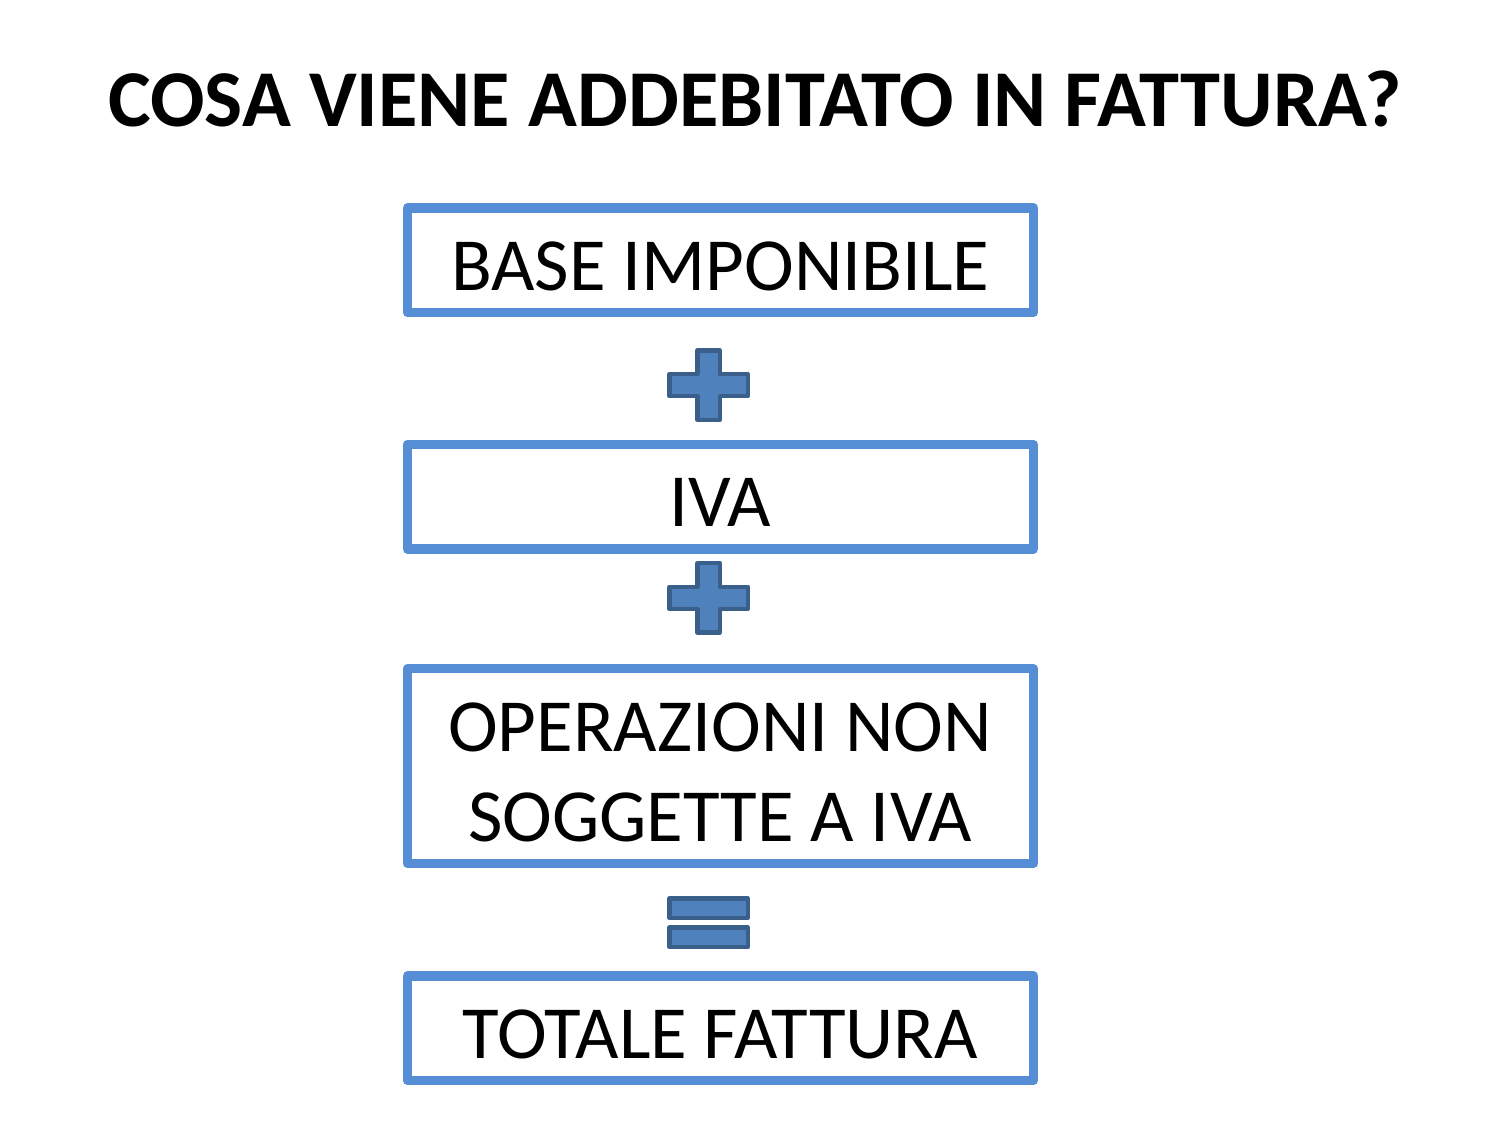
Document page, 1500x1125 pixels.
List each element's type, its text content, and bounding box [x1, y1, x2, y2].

text_box BASE IMPONIBILE [407, 208, 1034, 313]
text_box TOTALE FATTURA [407, 975, 1034, 1081]
title COSA VIENE ADDEBITATO IN FATTURA? [53, 0, 1459, 188]
text_box [667, 896, 750, 920]
text_box [667, 348, 750, 422]
text_box IVA [407, 444, 1034, 550]
text_box [667, 925, 750, 949]
text_box [667, 561, 750, 635]
text_box OPERAZIONI NON SOGGETTE A IVA [407, 668, 1034, 864]
